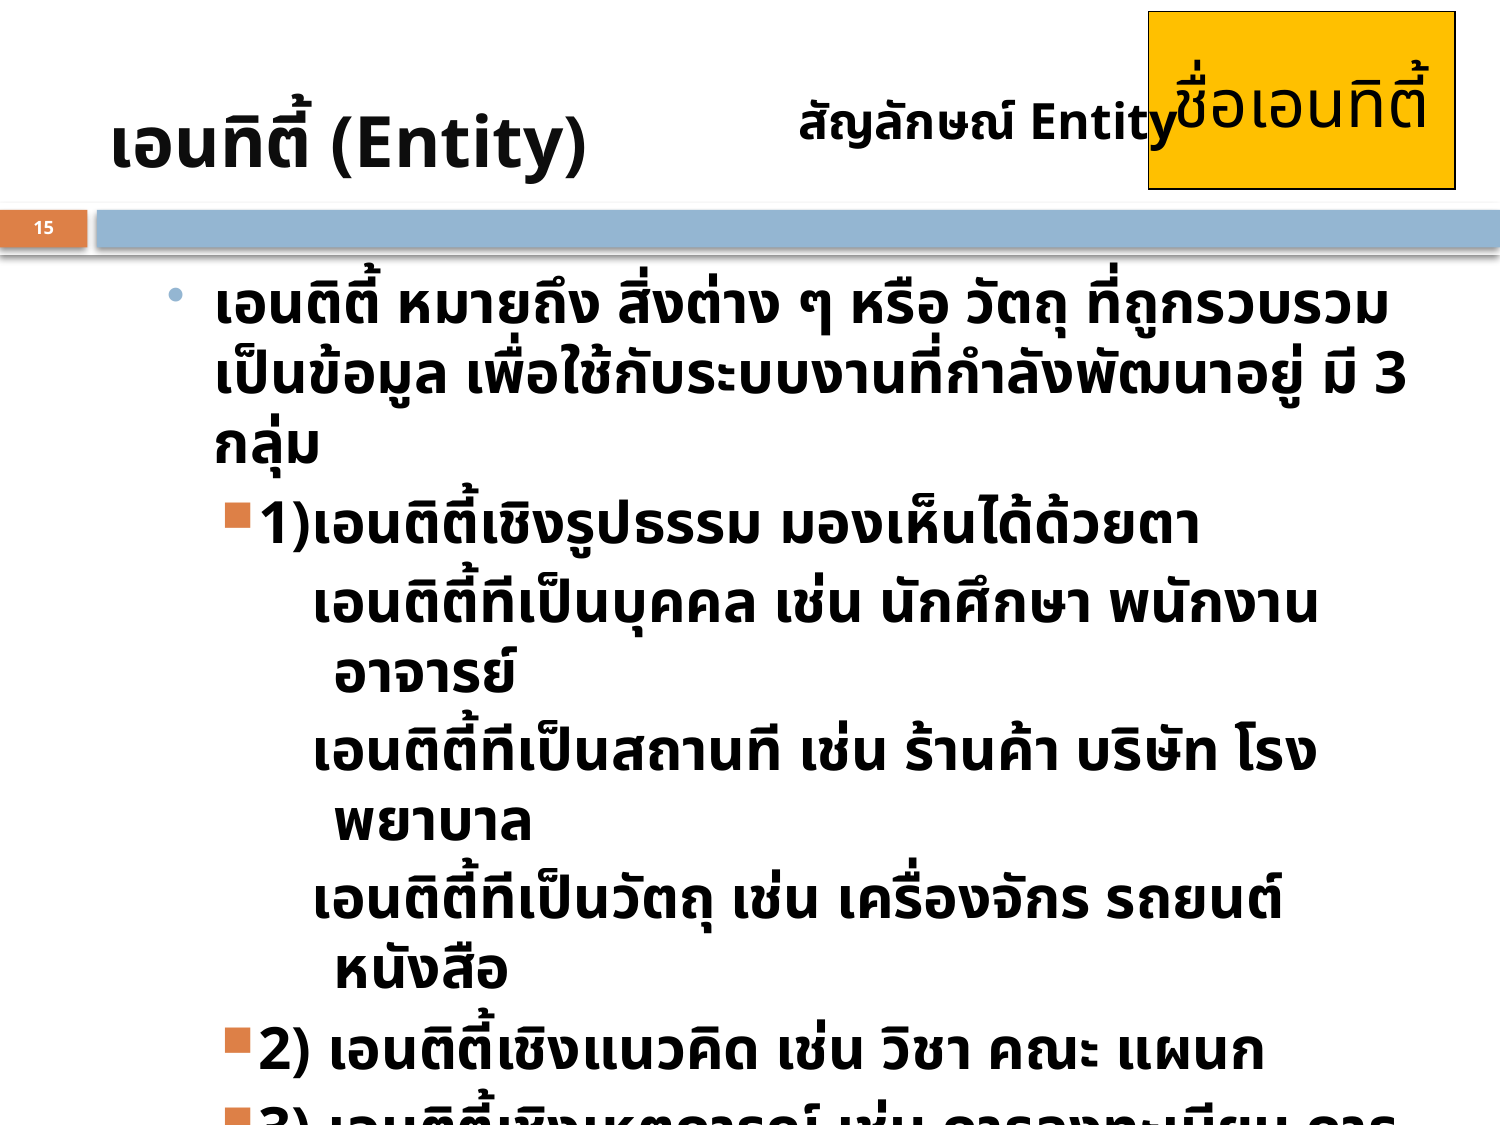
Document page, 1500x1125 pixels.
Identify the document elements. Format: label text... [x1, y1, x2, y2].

text_box ชื่อเอนทิตี้ [1148, 11, 1455, 189]
list เอนติตี้ หมายถึง สิ่งต่าง ๆ หรือ วัตถุ ที่ถูกรวบรวมเป็นข้อมูล เพื่อใช้กับระบบงานที่กำลังพัฒนาอยู่ มี 3 กลุ่ม 1)เอนติตี้เชิงรูปธรรม มองเห็นได้ด้วยตา เอนติตี้ทีเป็นบุคคล เช่น นักศึกษา พนักงาน อาจารย์ เอนติตี้ทีเป็นสถานที เช่น ร้านค้า บริษัท โรงพยาบาล เอนติตี้ทีเป็นวัตถุ เช่น เครื่องจักร รถยนต์ หนังสือ 2) เอนติตี้เชิงแนวคิด เช่น วิชา คณะ แผนก 3) เอนติตี้เชิงเหตุการณ์ เช่น การลงทะเบียน การซื้อ การขาย การยืม การคืน การแสดงถึงเอนติตี้ในแผนภาพ E-R จะใช้สัญญลักษณ์รูสี่เหลี่ยมผืนผ้ามี ชื่อเอนติตี้เป็นคำนาม กำกับอยู่ในรูปสี่เหลี่ยมผืนผ้า [93, 257, 1430, 1079]
slide_number 15 [0, 208, 88, 249]
title เอนทิตี้ (Entity) [93, 70, 1432, 209]
text_box สัญลักษณ์ Entity [783, 81, 1193, 157]
